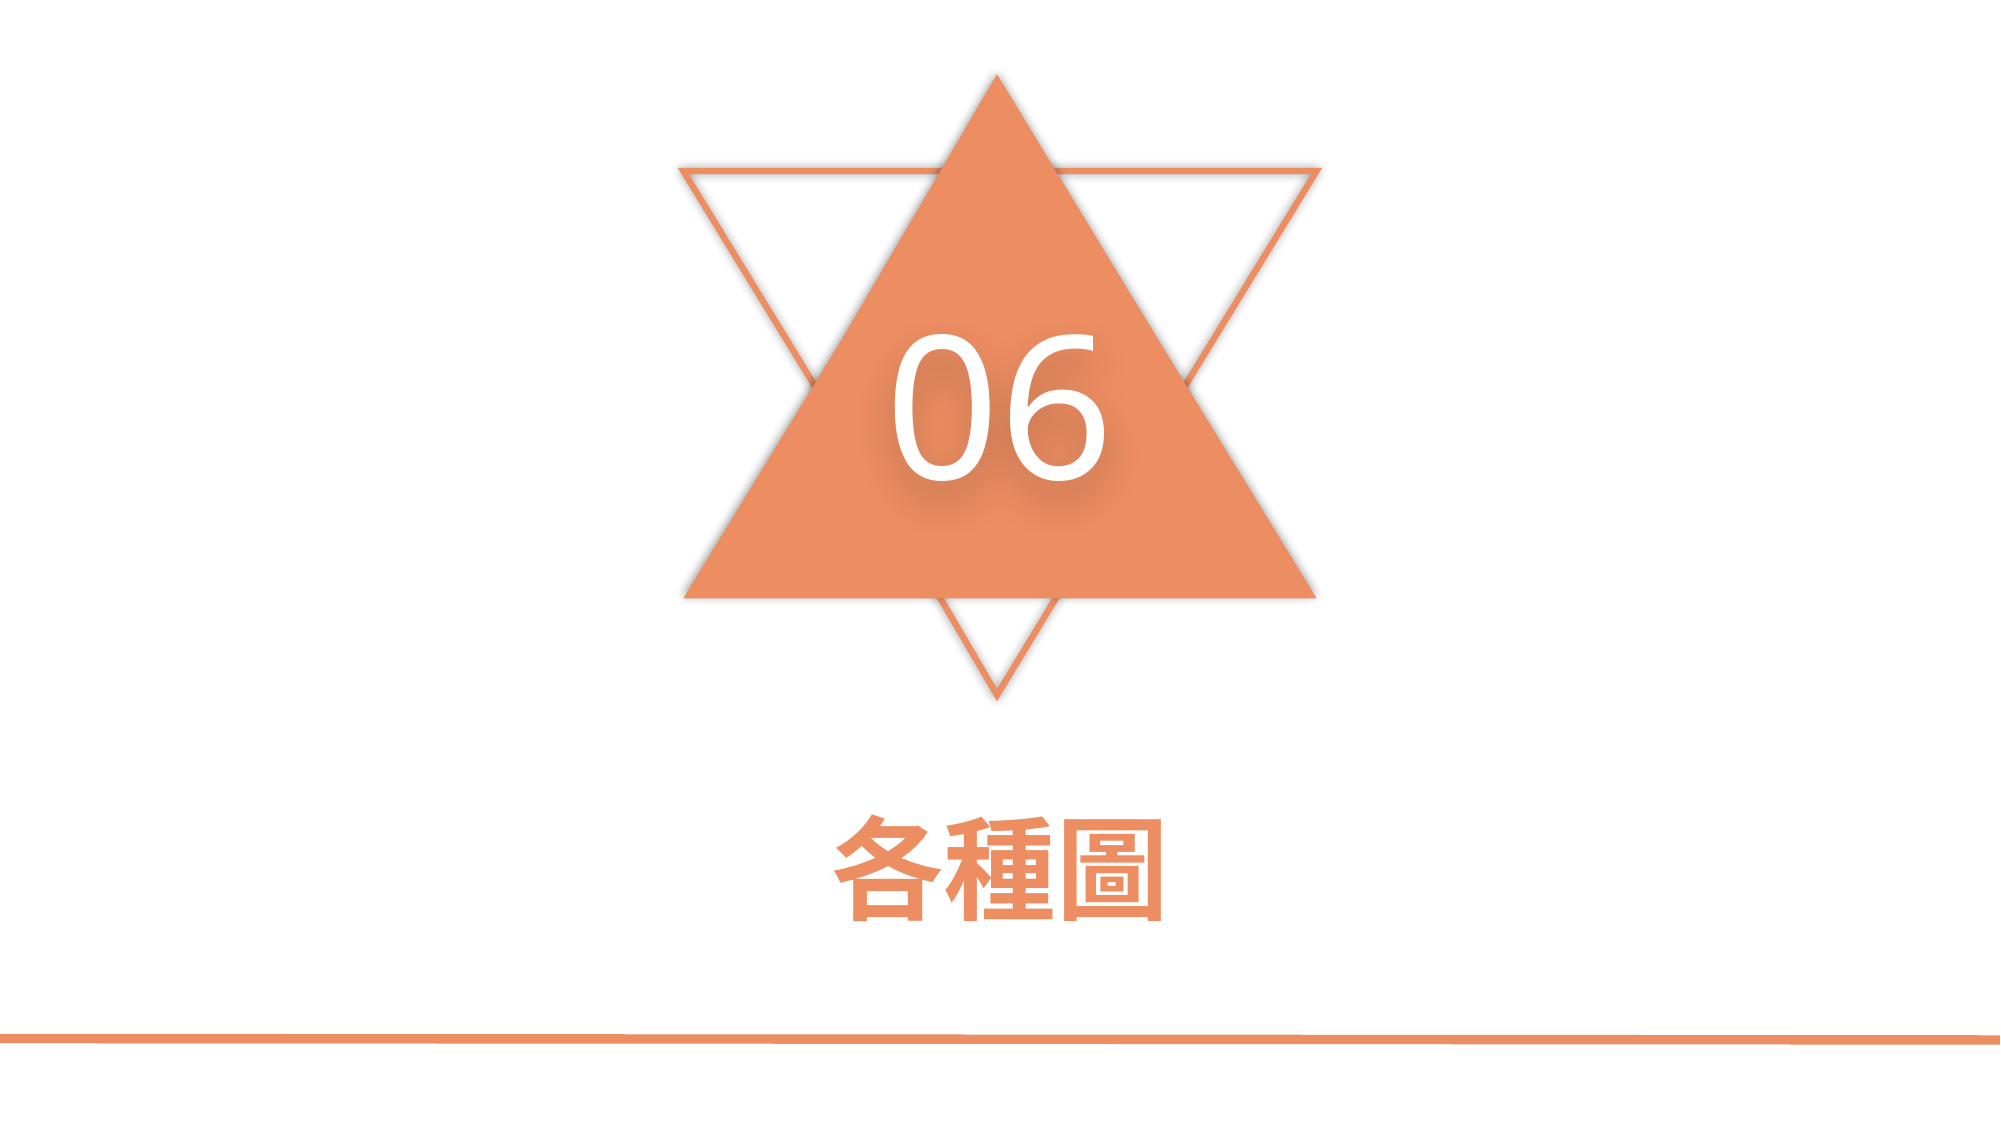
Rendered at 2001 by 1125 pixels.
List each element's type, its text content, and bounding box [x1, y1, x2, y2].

text_box 06 [820, 235, 1180, 564]
text_box [944, 607, 1052, 698]
text_box [681, 407, 983, 600]
text_box [681, 169, 931, 363]
text_box [901, 72, 1096, 235]
text_box [1063, 169, 1319, 366]
text_box 各種圖 [816, 791, 1184, 942]
text_box [1017, 404, 1319, 600]
